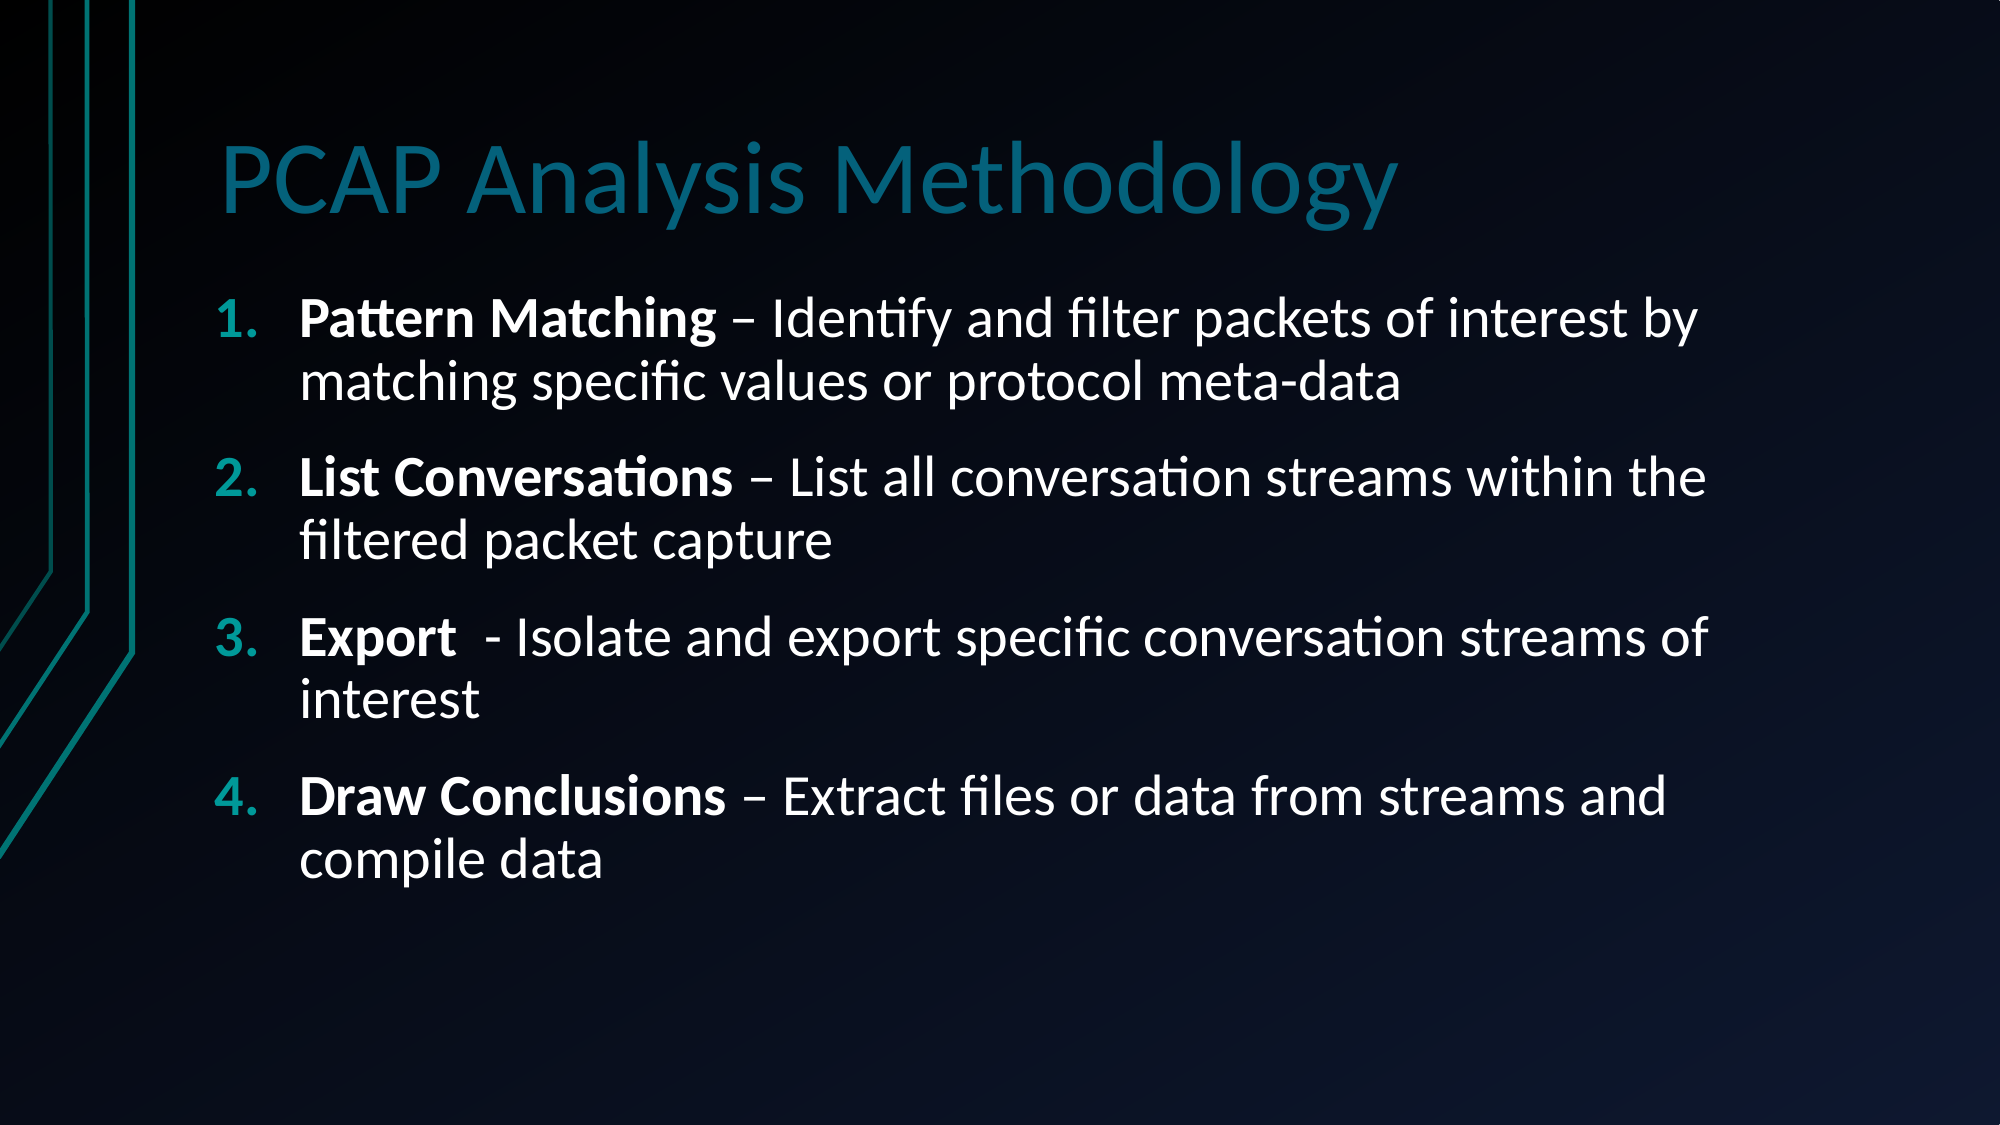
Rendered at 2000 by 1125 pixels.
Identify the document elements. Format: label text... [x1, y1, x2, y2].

title PCAP Analysis Methodology [199, 45, 1900, 246]
text_box Pattern Matching – Identify and filter packets of interest by matching specific values or protocol meta-data List Conversations – List all conversation streams within the filtered packet capture Export - Isolate and export specific conversation streams of interest Draw Conclusions – Extract files or data from streams and compile data [199, 279, 1763, 1013]
